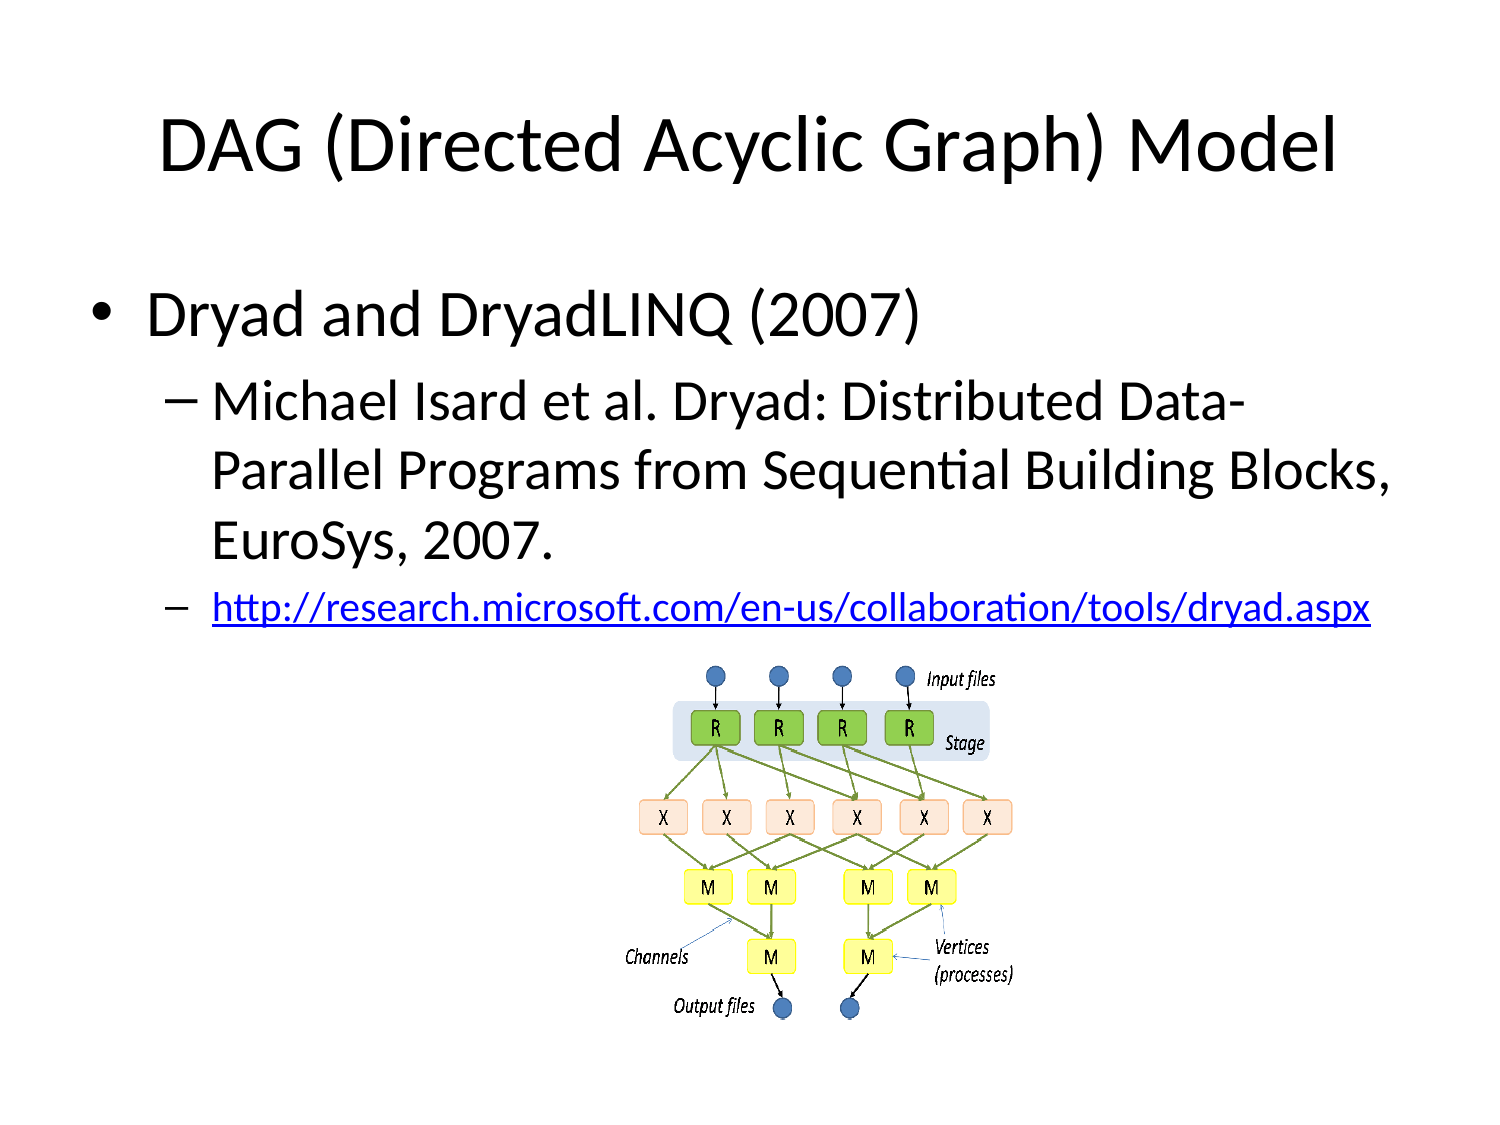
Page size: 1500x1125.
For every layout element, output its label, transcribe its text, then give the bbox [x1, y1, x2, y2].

picture [624, 662, 1013, 1020]
list Dryad and DryadLINQ (2007) Michael Isard et al. Dryad: Distributed Data-Parallel Programs from Sequential Building Blocks, EuroSys, 2007. http://research.microsoft.com/en-us/collaboration/tools/dryad.aspx [75, 262, 1425, 1005]
title DAG (Directed Acyclic Graph) Model [75, 45, 1425, 233]
